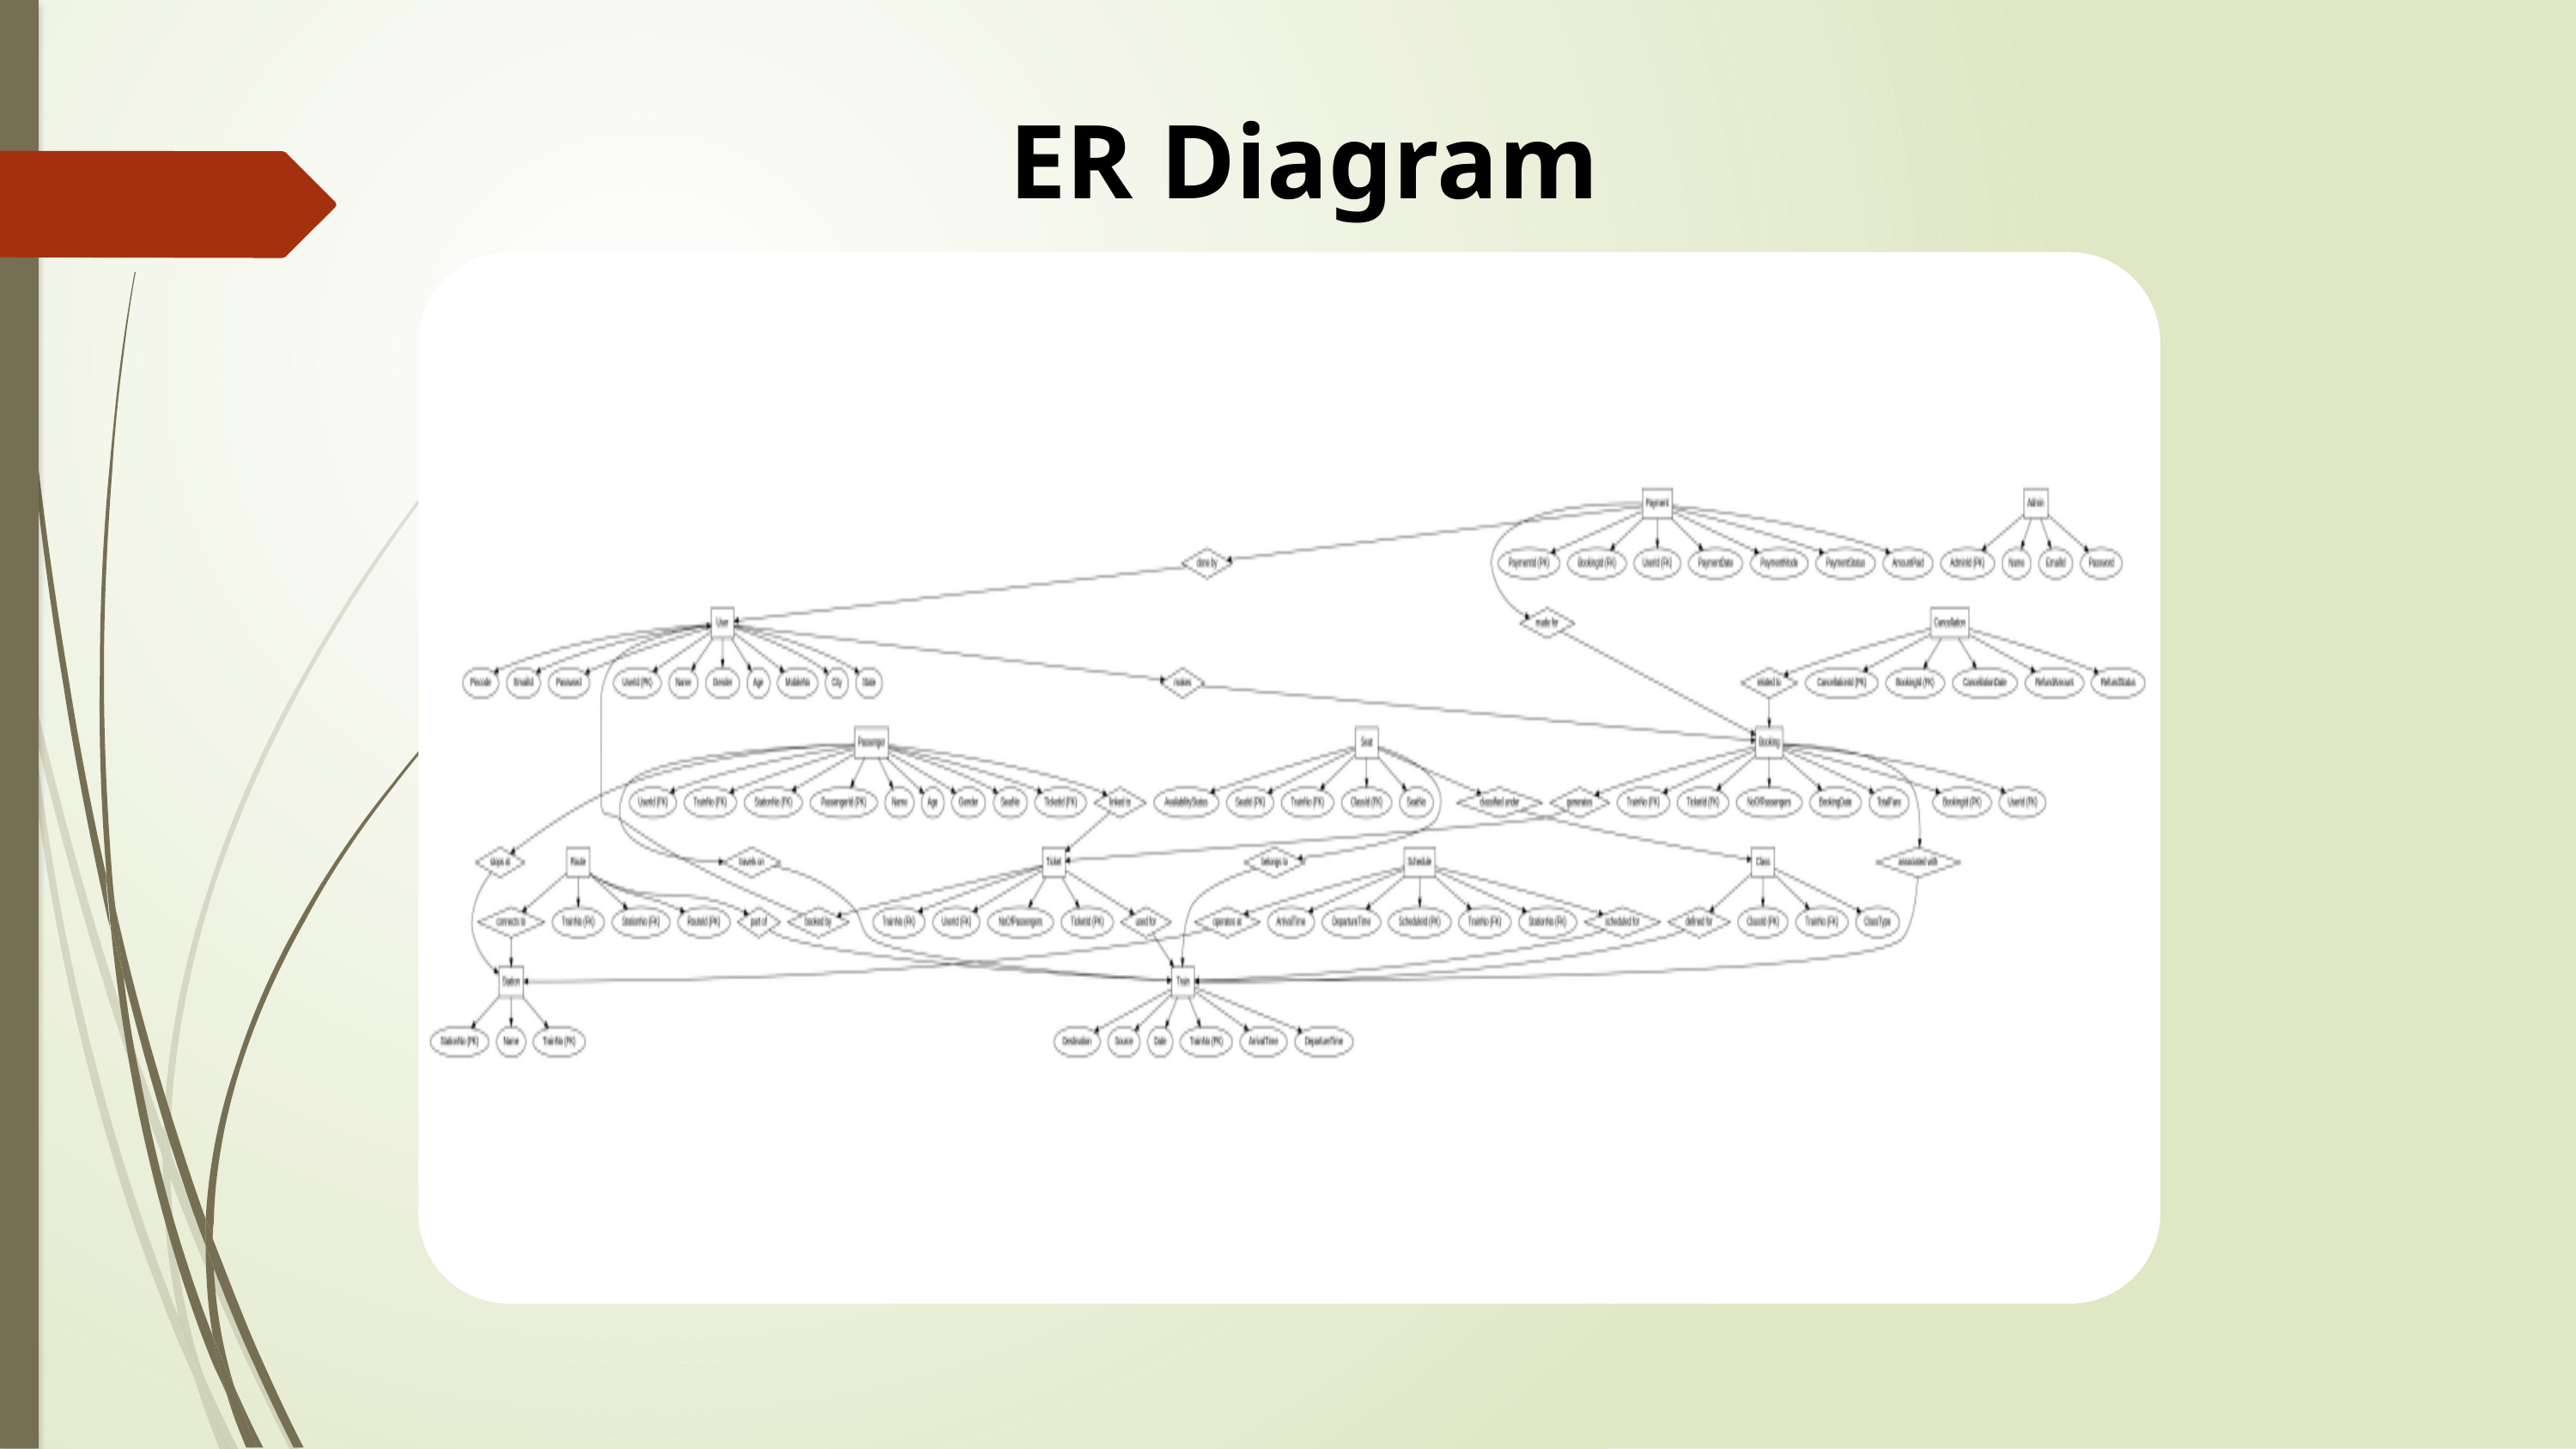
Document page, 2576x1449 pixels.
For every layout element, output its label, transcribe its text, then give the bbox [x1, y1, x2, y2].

picture [418, 252, 2161, 1304]
text_box ER Diagram [572, 119, 1984, 220]
